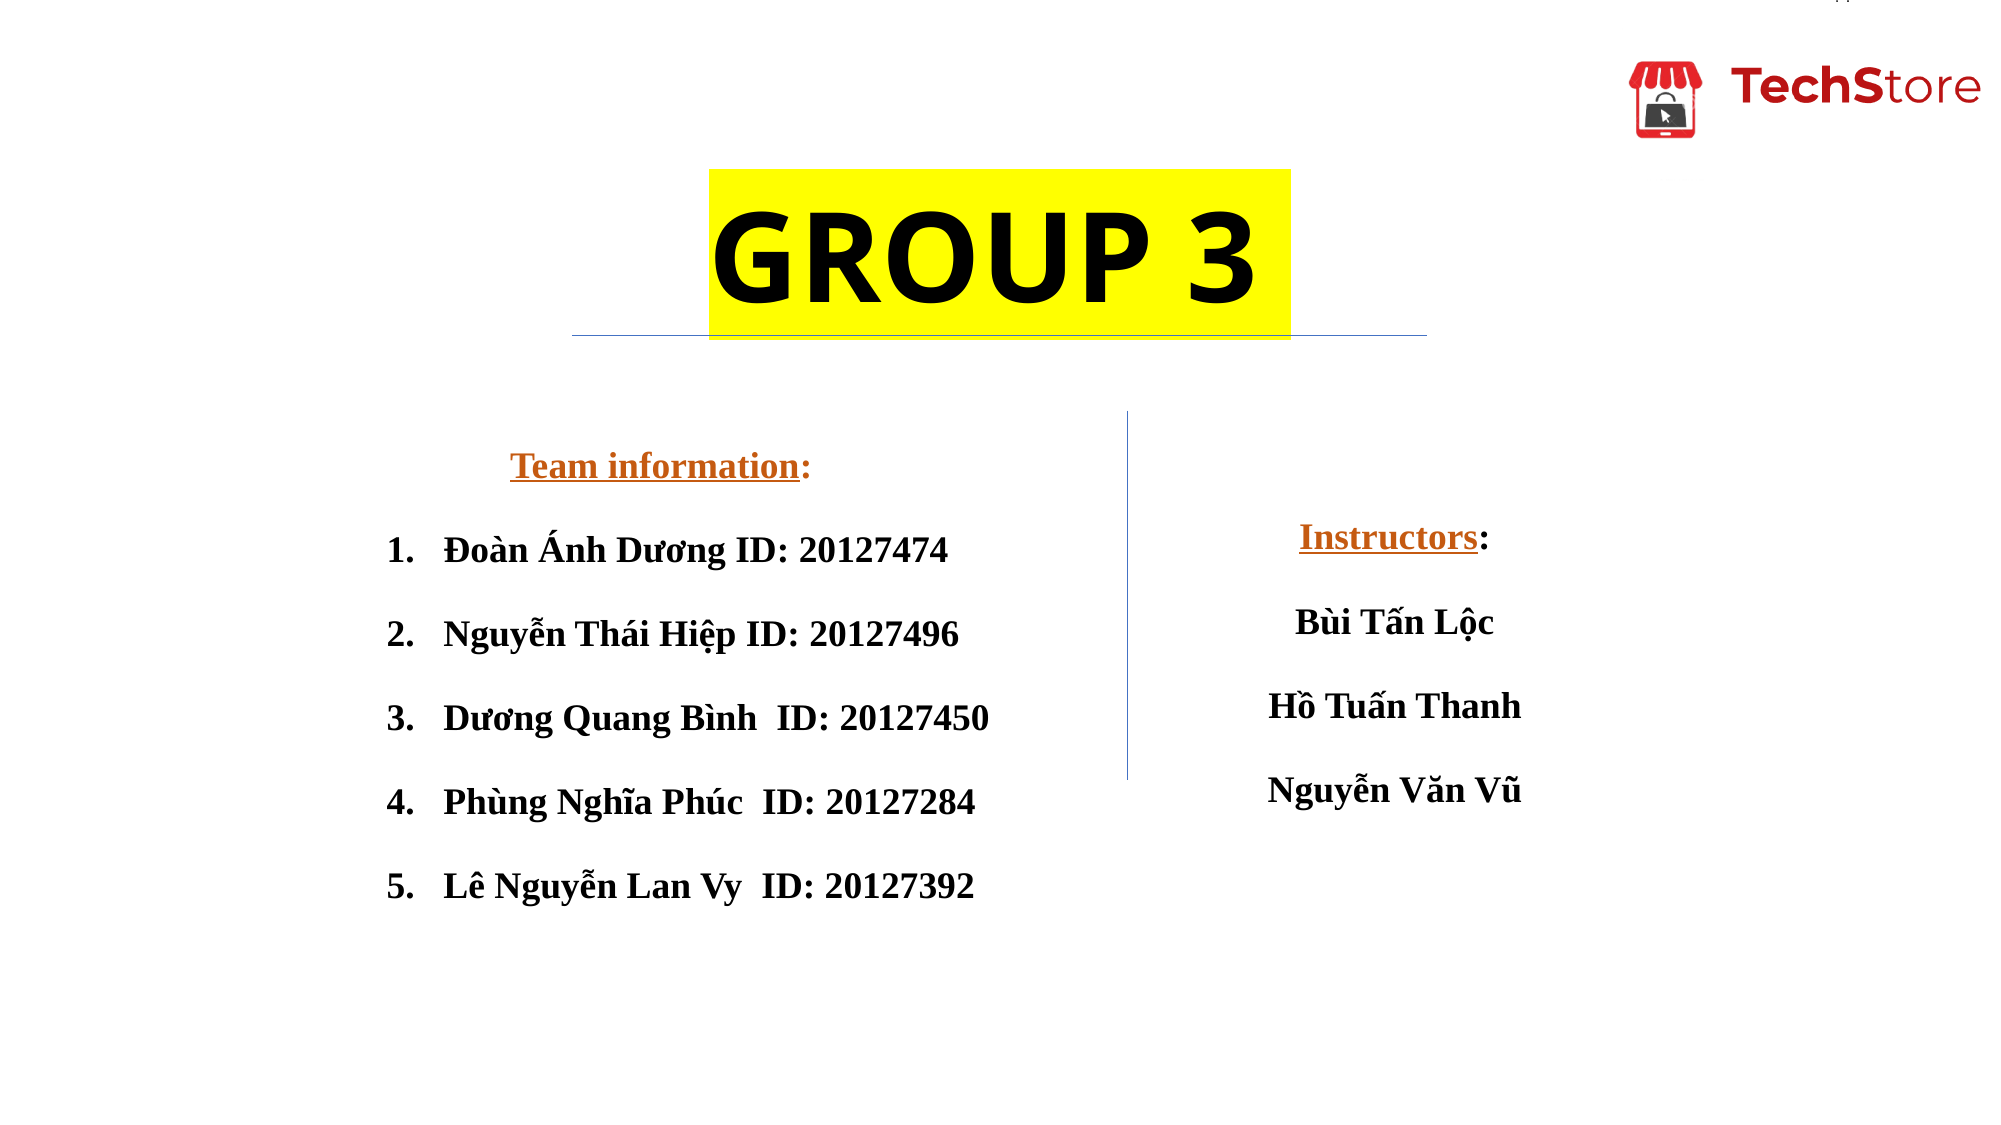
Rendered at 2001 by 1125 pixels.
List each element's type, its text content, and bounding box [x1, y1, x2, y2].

title GROUP 3 [501, 149, 1499, 338]
picture [1590, 0, 2000, 191]
text_box Team information: 1. Đoàn Ánh Dương ID: 20127474 2. Nguyễn Thái Hiệp ID: 20127496 3. Dương Quang Bình ID: 20127450 4. Phùng Nghĩa Phúc ID: 20127284 5. Lê Nguyễn Lan Vy ID: 20127392 [371, 410, 1168, 1066]
text_box Instructors: Bùi Tấn Lộc Hồ Tuấn Thanh Nguyễn Văn Vũ [1221, 482, 1569, 924]
